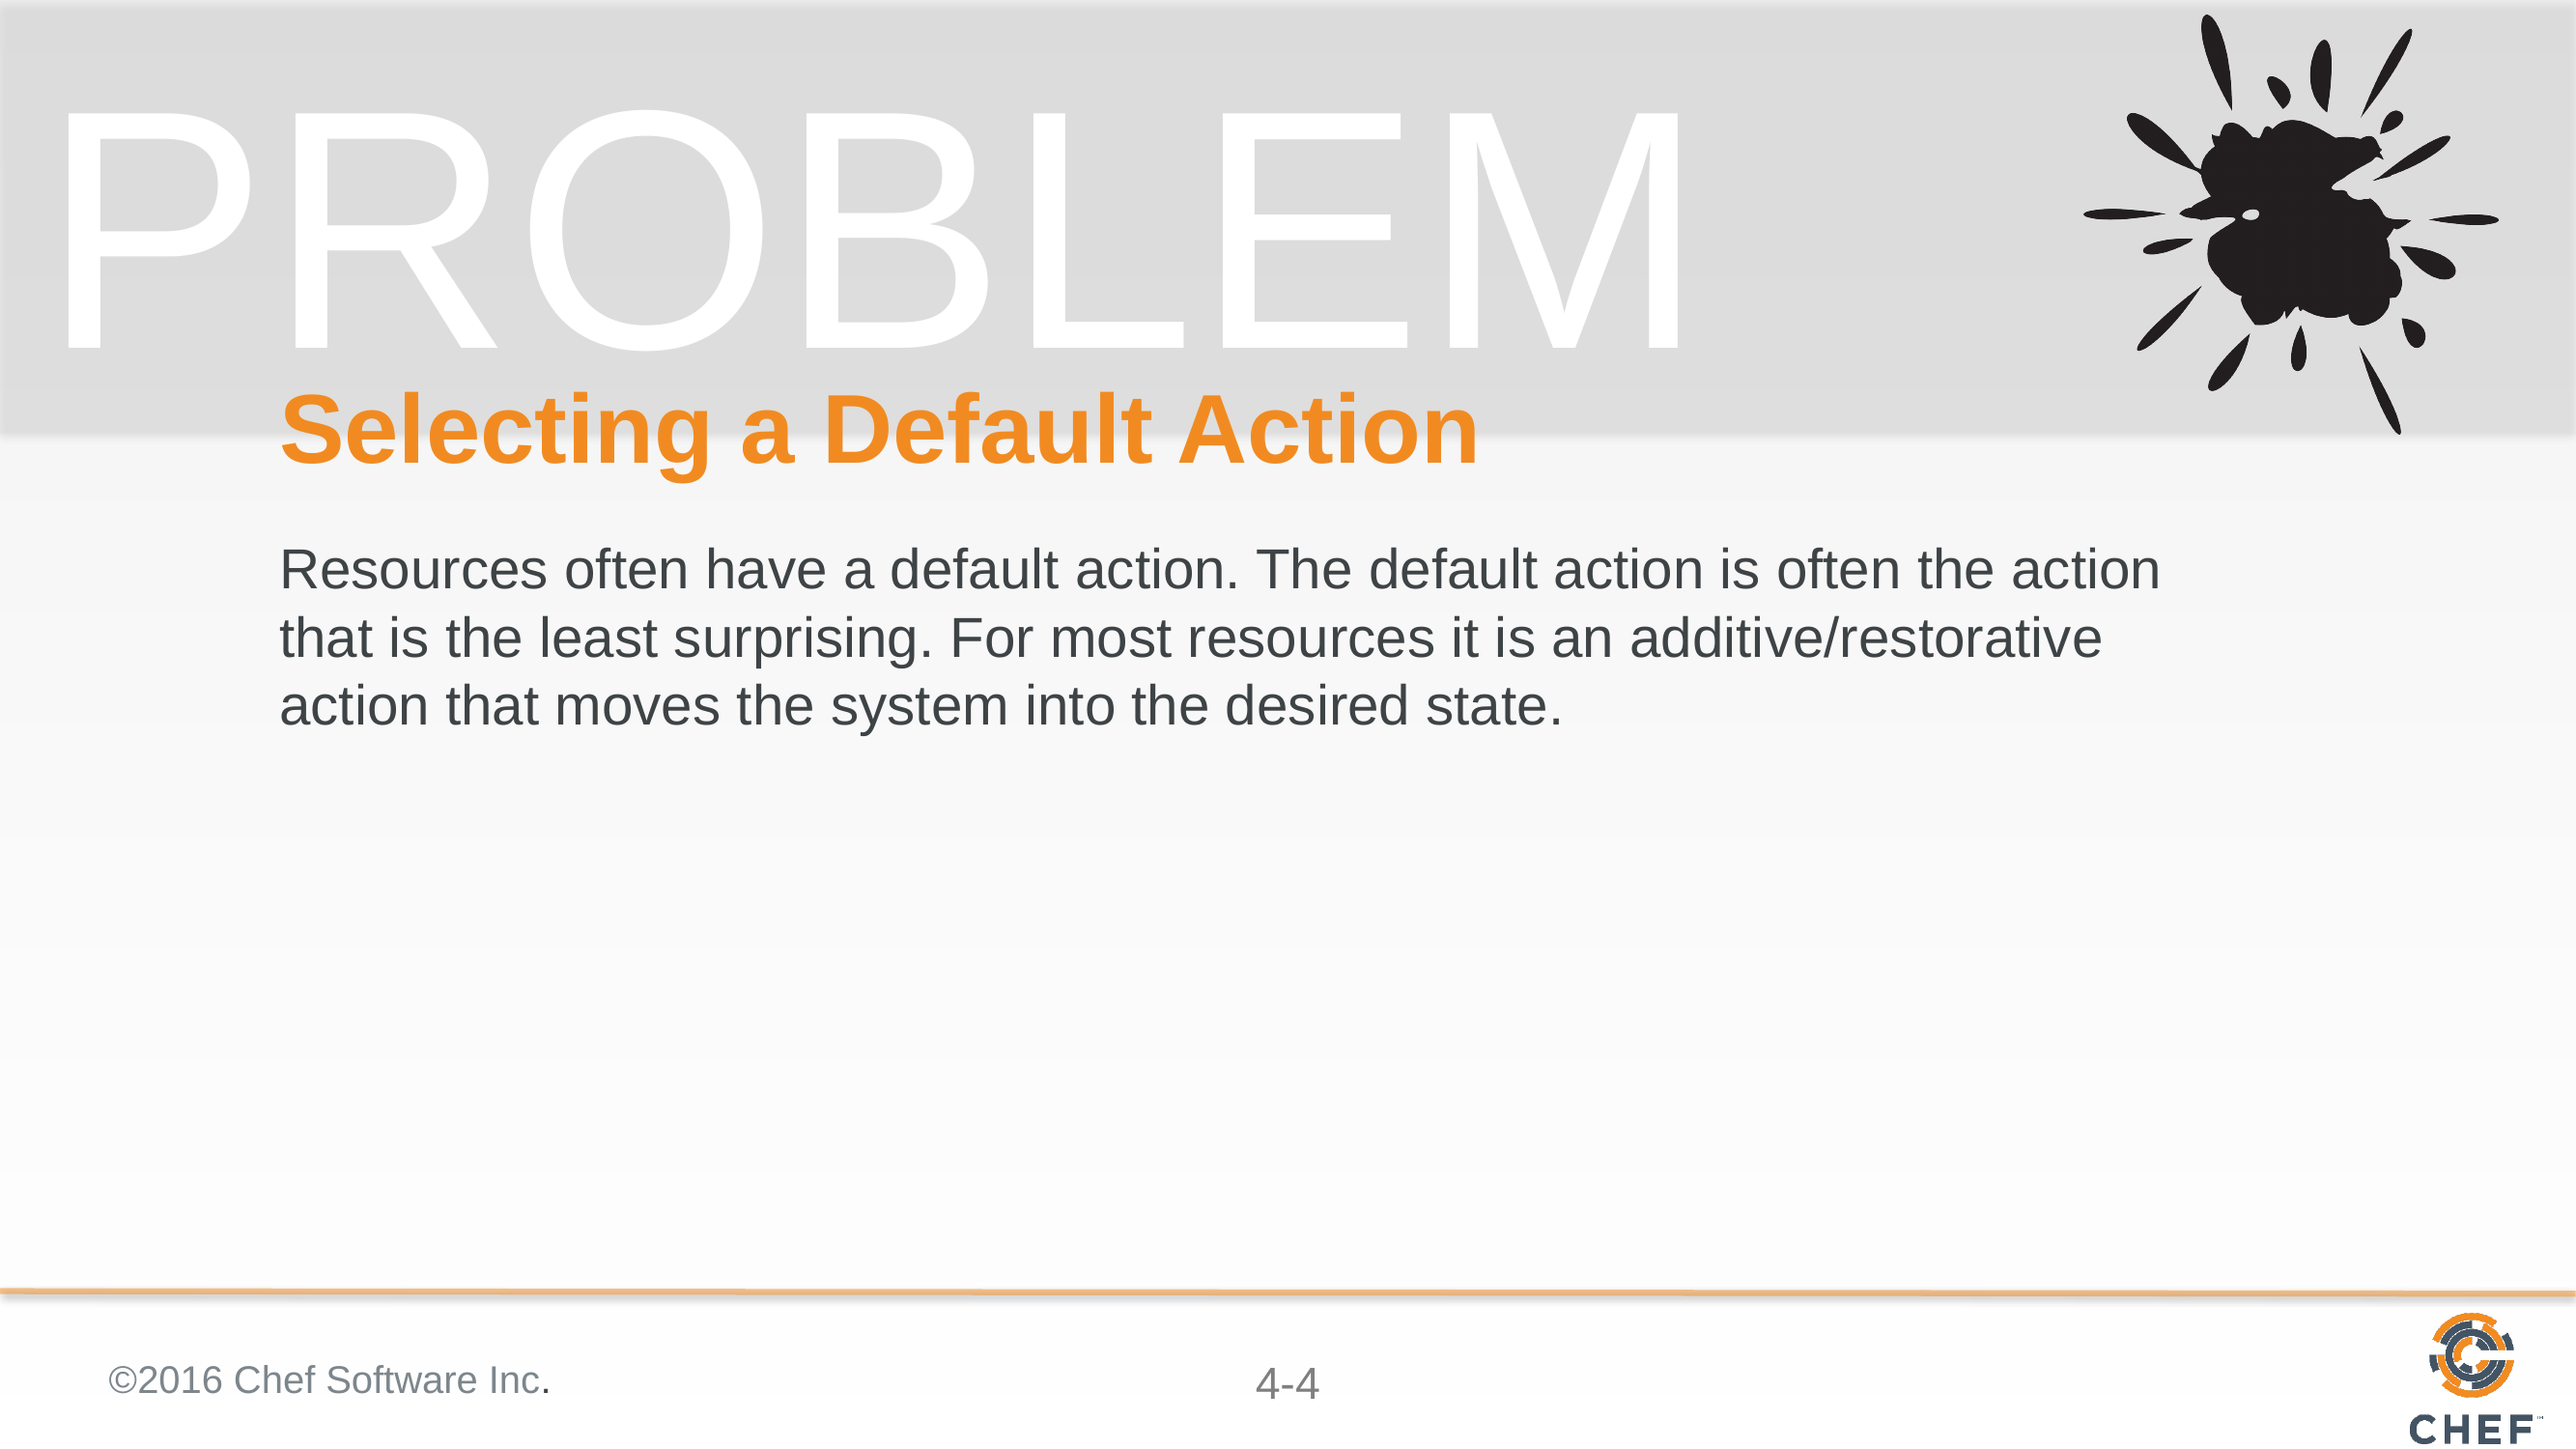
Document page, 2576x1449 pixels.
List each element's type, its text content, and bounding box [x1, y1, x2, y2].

title Selecting a Default Action [265, 363, 2217, 499]
subtitle Resources often have a default action. The default action is often the action that is the least surprising. For most resources it is an additive/restorative action that moves the system into the desired state. [265, 518, 2217, 1049]
picture [2083, 14, 2505, 435]
picture [2399, 1297, 2551, 1449]
